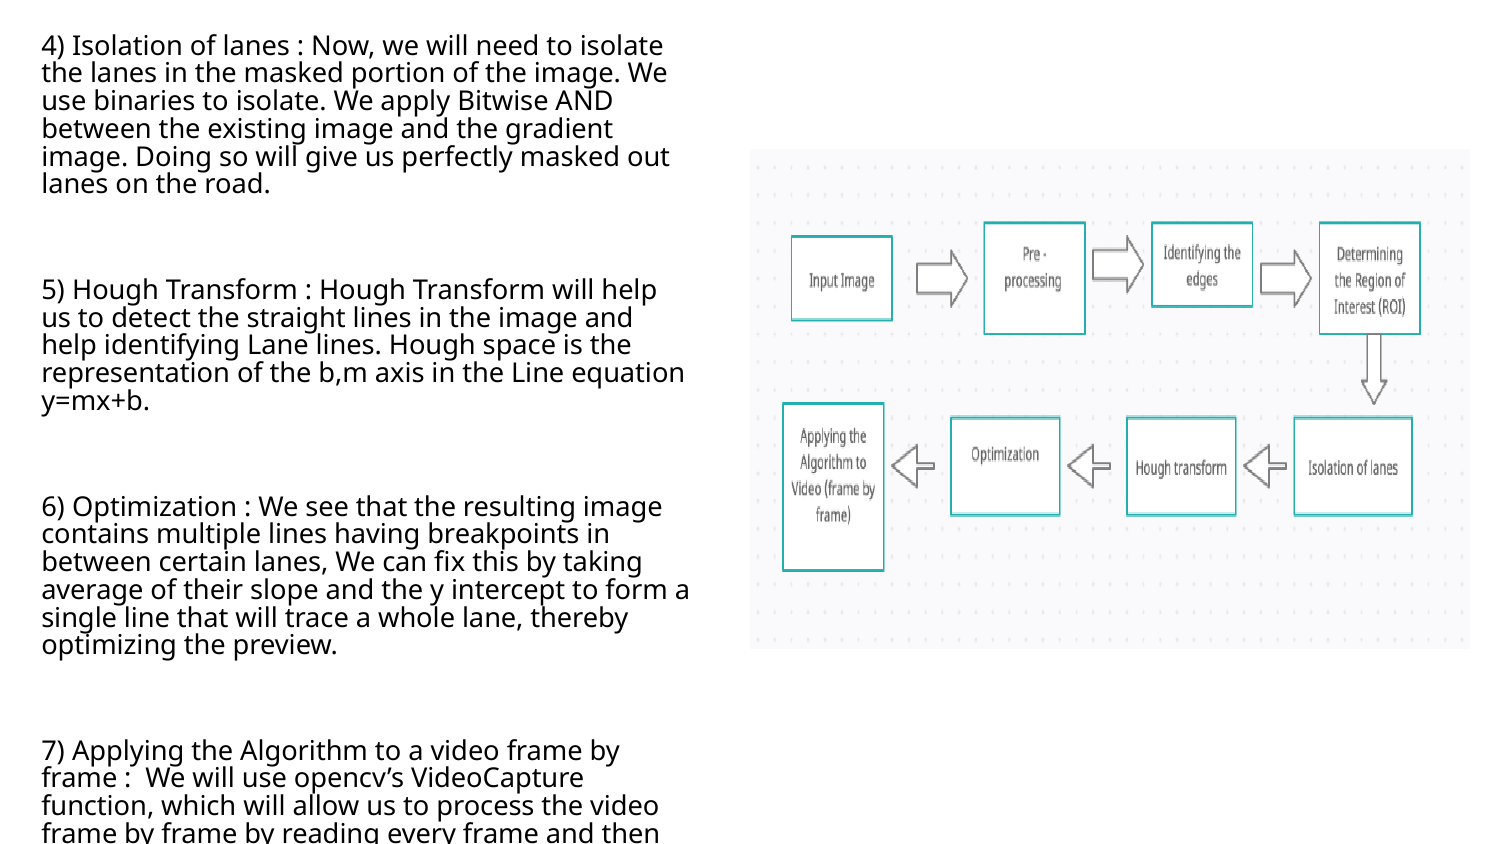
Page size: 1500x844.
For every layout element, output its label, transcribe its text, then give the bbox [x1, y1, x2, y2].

picture [749, 149, 1471, 650]
list 4) Isolation of lanes : Now, we will need to isolate the lanes in the masked portion of the image. We use binaries to isolate. We apply Bitwise AND between the existing image and the gradient image. Doing so will give us perfectly masked out lanes on the road. 5) Hough Transform : Hough Transform will help us to detect the straight lines in the image and help identifying Lane lines. Hough space is the representation of the b,m axis in the Line equation y=mx+b. 6) Optimization : We see that the resulting image contains multiple lines having breakpoints in between certain lanes, We can fix this by taking average of their slope and the y intercept to form a single line that will trace a whole lane, thereby optimizing the preview. 7) Applying the Algorithm to a video frame by frame : We will use opencv’s VideoCapture function, which will allow us to process the video frame by frame by reading every frame and then applying the algorithm to that particular frame. [26, 18, 708, 750]
